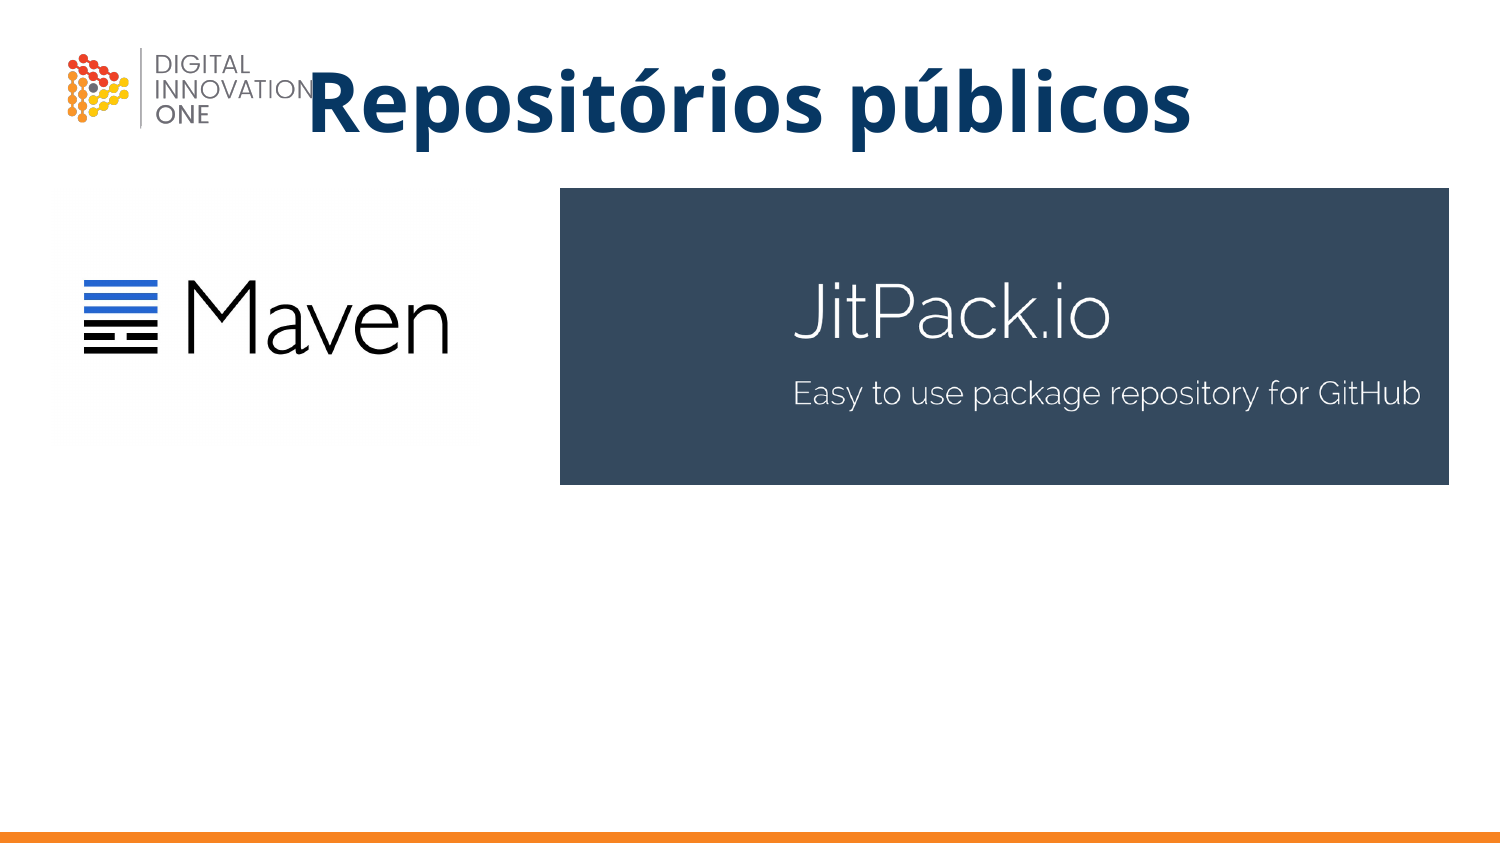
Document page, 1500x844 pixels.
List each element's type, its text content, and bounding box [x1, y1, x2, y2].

picture [559, 188, 1450, 486]
picture [50, 39, 331, 138]
text_box [0, 832, 1500, 843]
subtitle Repositórios públicos [51, 50, 1449, 148]
picture [50, 188, 480, 446]
